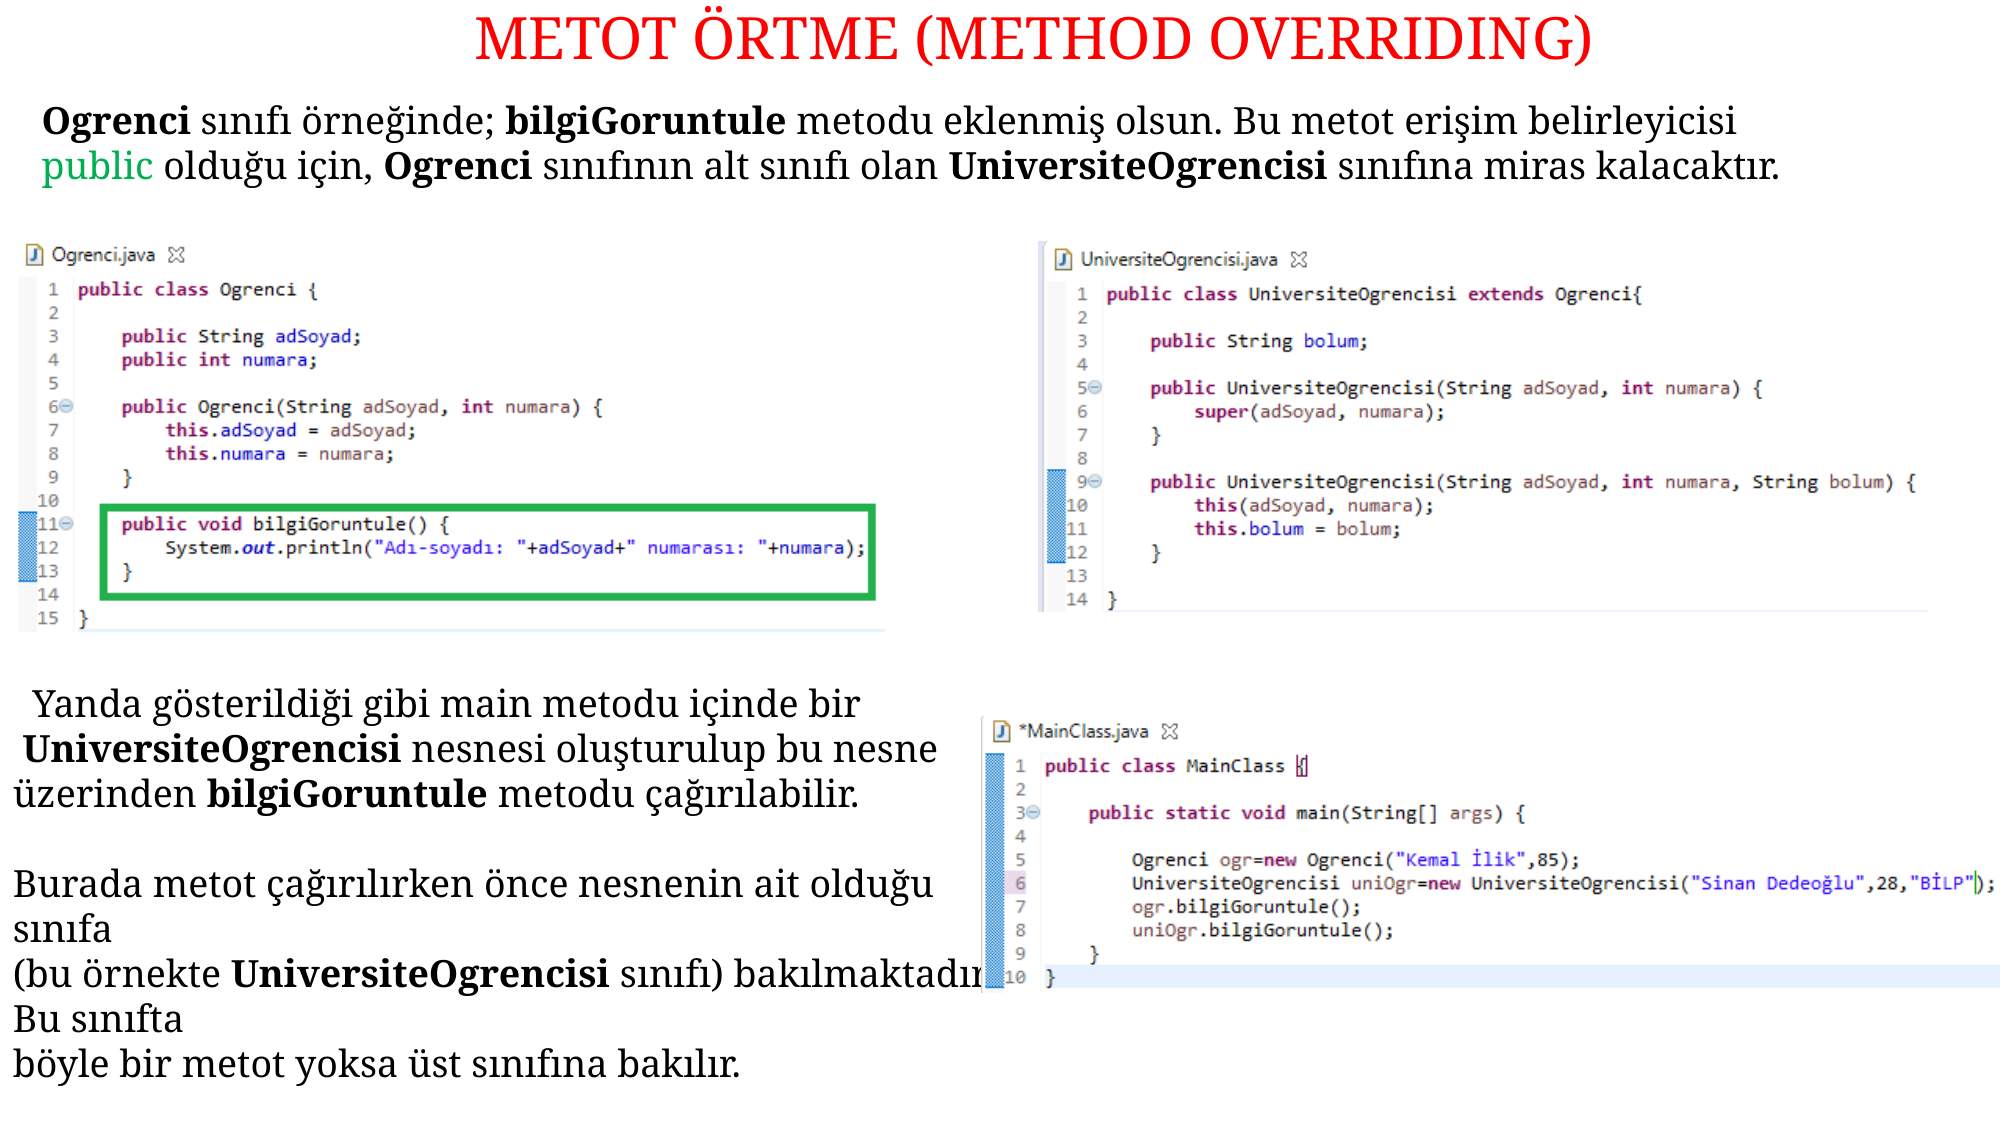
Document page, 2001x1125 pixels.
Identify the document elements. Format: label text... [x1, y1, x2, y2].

text_box METOT ÖRTME (METHOD OVERRIDING) [459, 0, 1610, 79]
picture [17, 241, 898, 637]
text_box Ogrenci sınıfı örneğinde; bilgiGoruntule metodu eklenmiş olsun. Bu metot erişim belirleyicisi public olduğu için, Ogrenci sınıfının alt sınıfı olan UniversiteOgrencisi sınıfına miras kalacaktır. [26, 89, 1799, 195]
text_box Yanda gösterildiği gibi main metodu içinde bir UniversiteOgrencisi nesnesi oluşturulup bu nesne üzerinden bilgiGoruntule metodu çağırılabilir. Burada metot çağırılırken önce nesnenin ait olduğu sınıfa (bu örnekte UniversiteOgrencisi sınıfı) bakılmaktadır. Bu sınıfta böyle bir metot yoksa üst sınıfına bakılır. [0, 673, 1037, 1093]
picture [1038, 241, 1928, 612]
picture [981, 716, 2000, 993]
